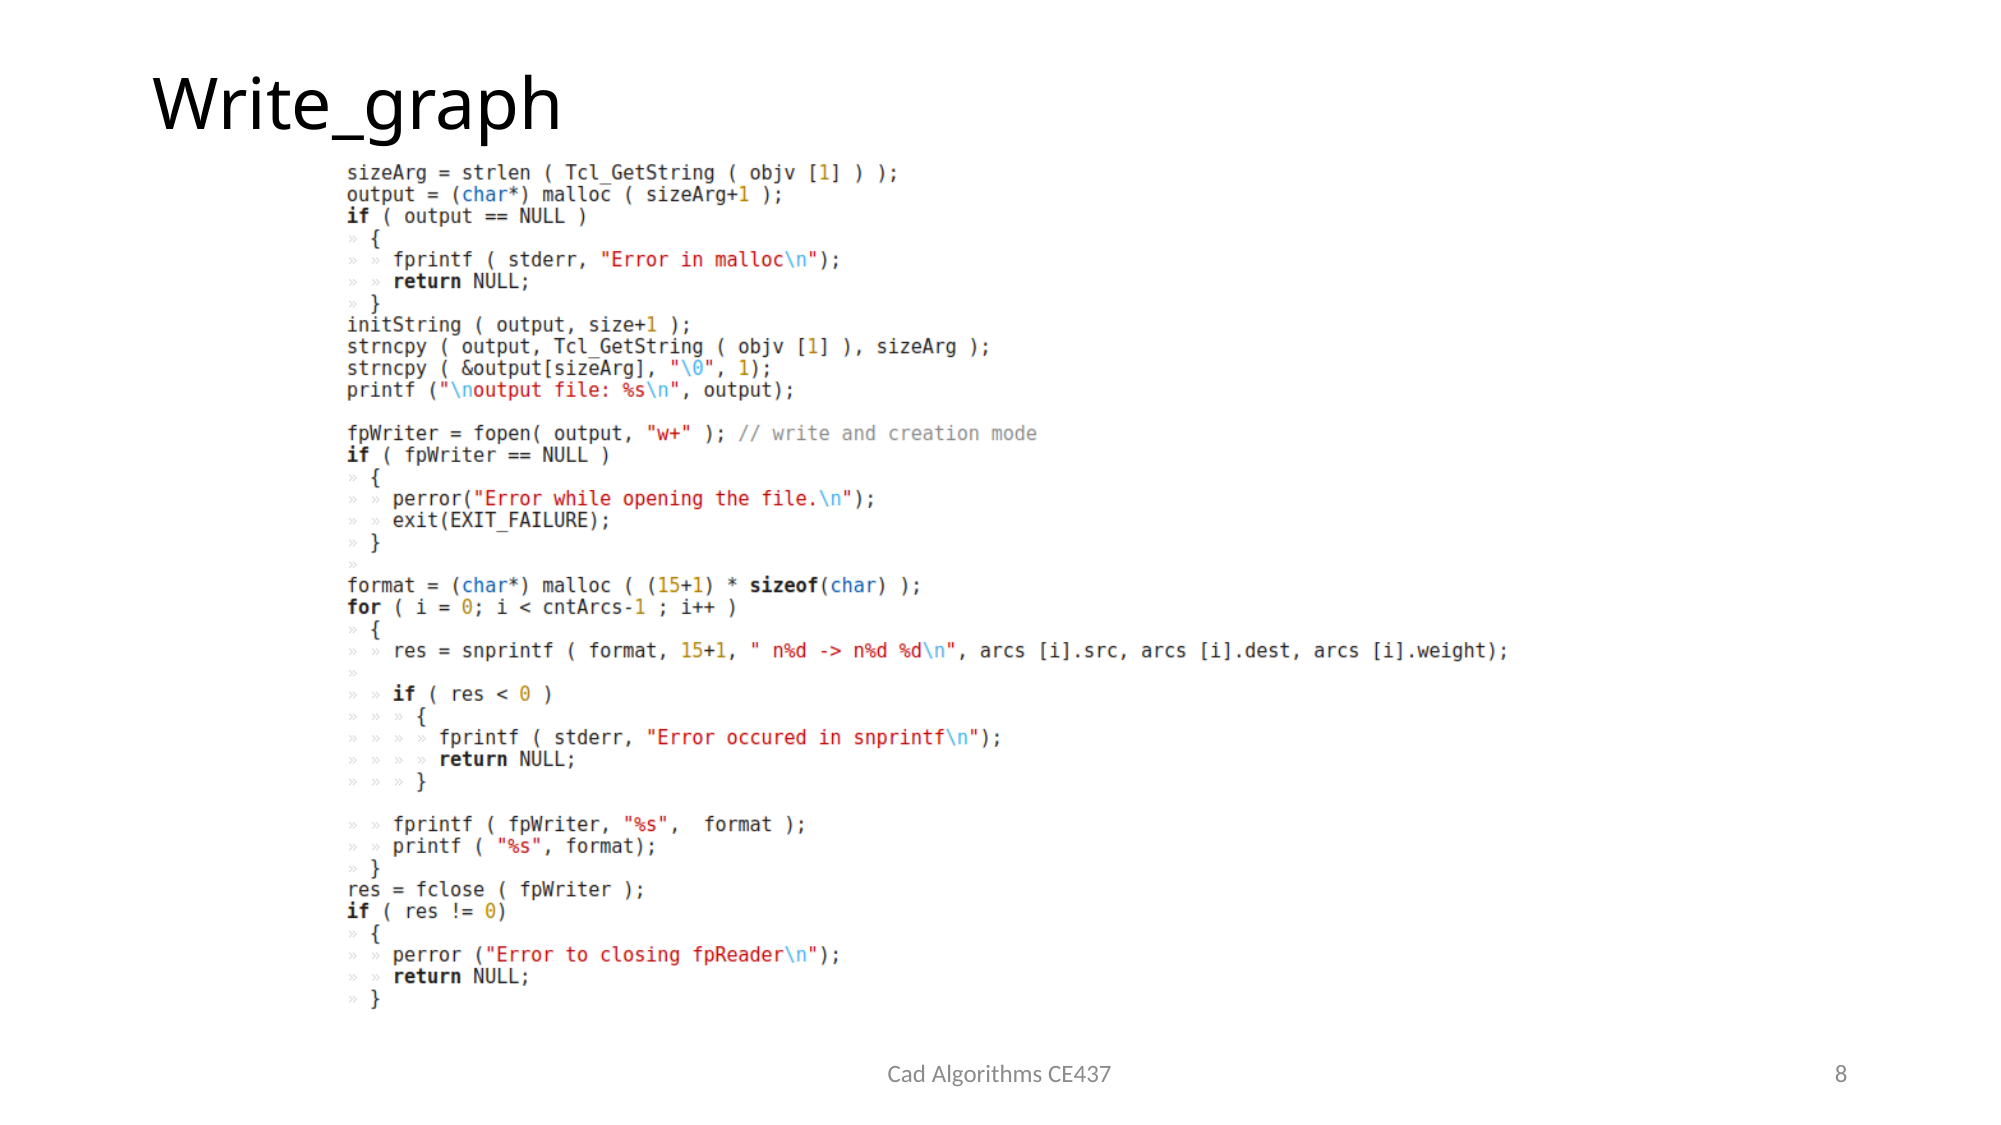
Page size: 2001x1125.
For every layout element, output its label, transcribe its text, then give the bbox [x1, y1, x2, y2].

slide_number 8 [1412, 1042, 1863, 1103]
picture [333, 152, 1524, 1023]
footer Cad Algorithms CE437 [662, 1042, 1338, 1103]
title Write_graph [137, 59, 1863, 153]
